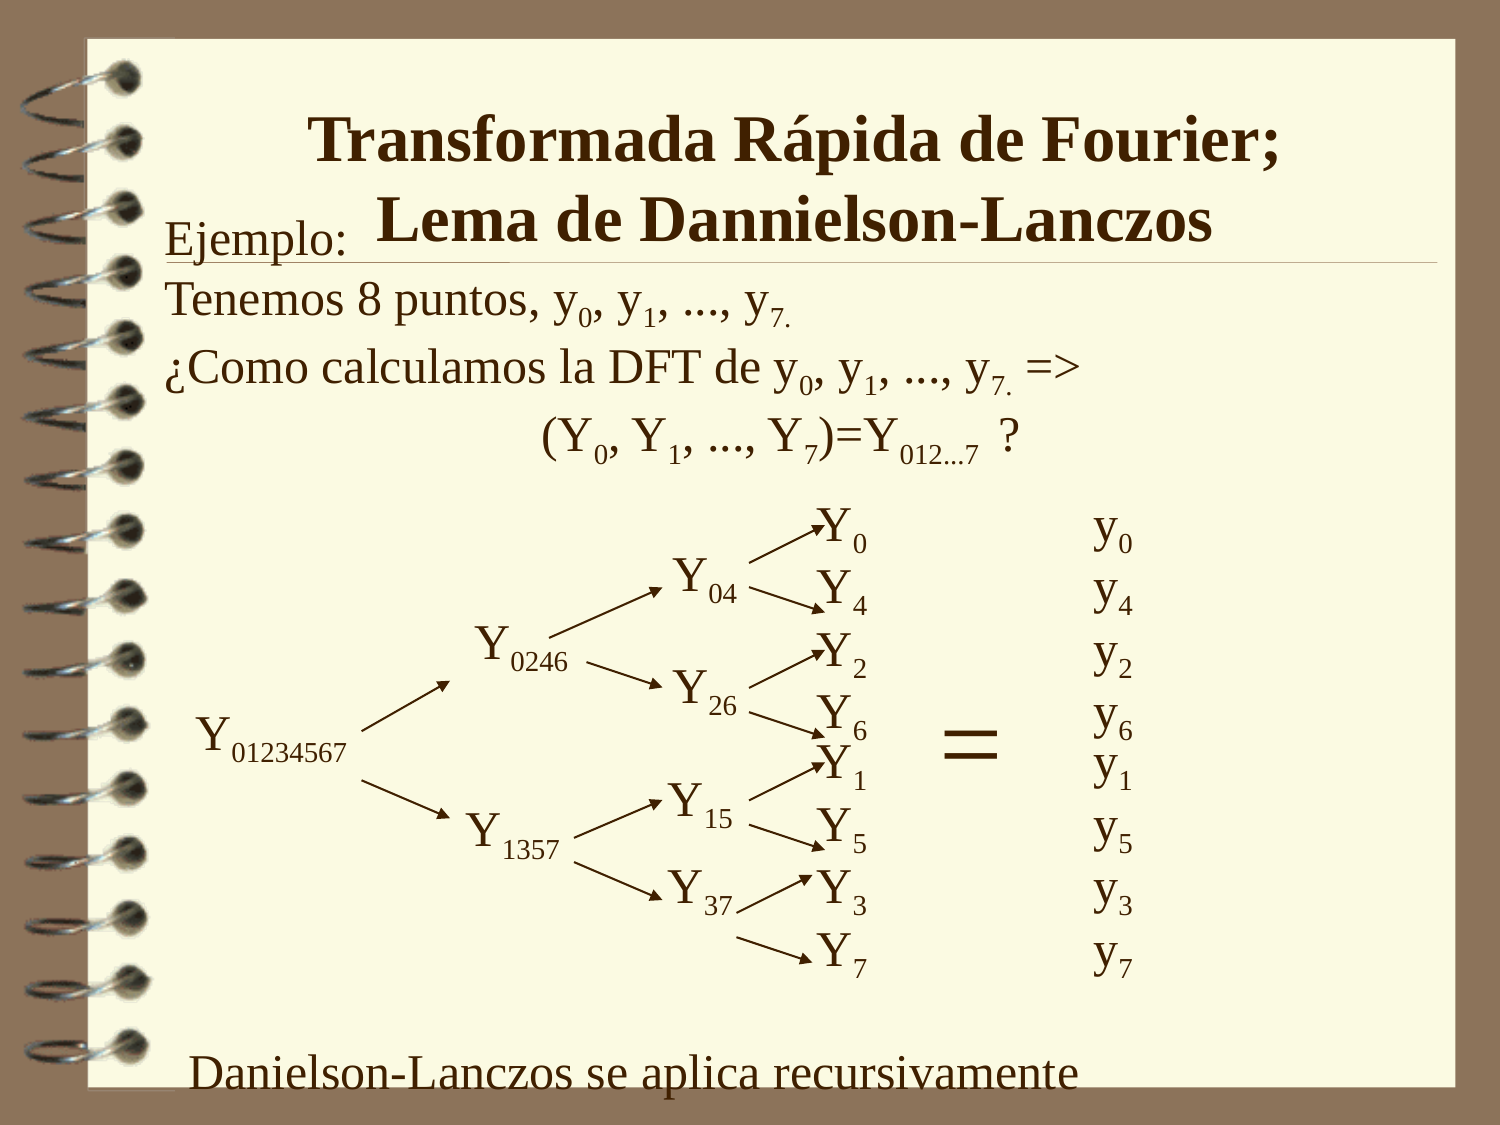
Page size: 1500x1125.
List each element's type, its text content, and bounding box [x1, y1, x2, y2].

text_box Y0246 [459, 601, 591, 685]
text_box Y1 [801, 721, 890, 783]
text_box y4 [1078, 546, 1155, 608]
text_box Danielson-Lanczos se aplica recursivamente [58, 885, 1210, 1125]
text_box y2 [1078, 608, 1155, 671]
text_box Y5 [801, 783, 890, 846]
text_box [737, 874, 813, 913]
text_box [737, 937, 813, 965]
text_box [574, 799, 663, 838]
text_box Ejemplo: Tenemos 8 puntos, y0, y1, ..., y7. ¿Como calculamos la DFT de y0, y1, ..., y7. => (Y0, Y1, ..., Y7)=Y012...7 ? [149, 197, 1413, 478]
text_box Y4 [801, 546, 890, 608]
text_box Y0 [801, 483, 890, 546]
text_box = [925, 662, 1019, 813]
text_box y3 [1078, 846, 1155, 908]
text_box Y2 [801, 608, 890, 671]
text_box y1 [1078, 721, 1155, 783]
text_box [587, 662, 663, 690]
text_box Y3 [801, 846, 890, 908]
text_box [549, 586, 663, 638]
text_box Y1357 [437, 789, 596, 873]
text_box Y26 [657, 646, 760, 729]
text_box y7 [1078, 908, 1155, 992]
text_box Y7 [801, 908, 890, 992]
text_box Y01234567 [171, 692, 380, 776]
text_box [813, 602, 821, 608]
text_box [362, 680, 451, 731]
text_box y5 [1078, 783, 1155, 846]
text_box [749, 525, 826, 563]
text_box [749, 824, 822, 846]
text_box [749, 762, 826, 801]
text_box y6 [1078, 671, 1155, 721]
text_box [574, 862, 663, 901]
text_box Y04 [657, 533, 760, 617]
picture [0, 0, 175, 1125]
text_box [749, 712, 826, 740]
text_box Y37 [624, 846, 784, 929]
text_box [362, 780, 451, 820]
text_box Transformada Rápida de Fourier; Lema de Dannielson-Lanczos [199, 87, 1392, 197]
text_box Y6 [801, 671, 890, 721]
text_box [749, 649, 826, 688]
text_box Y15 [624, 758, 784, 842]
text_box y0 [1078, 483, 1155, 546]
